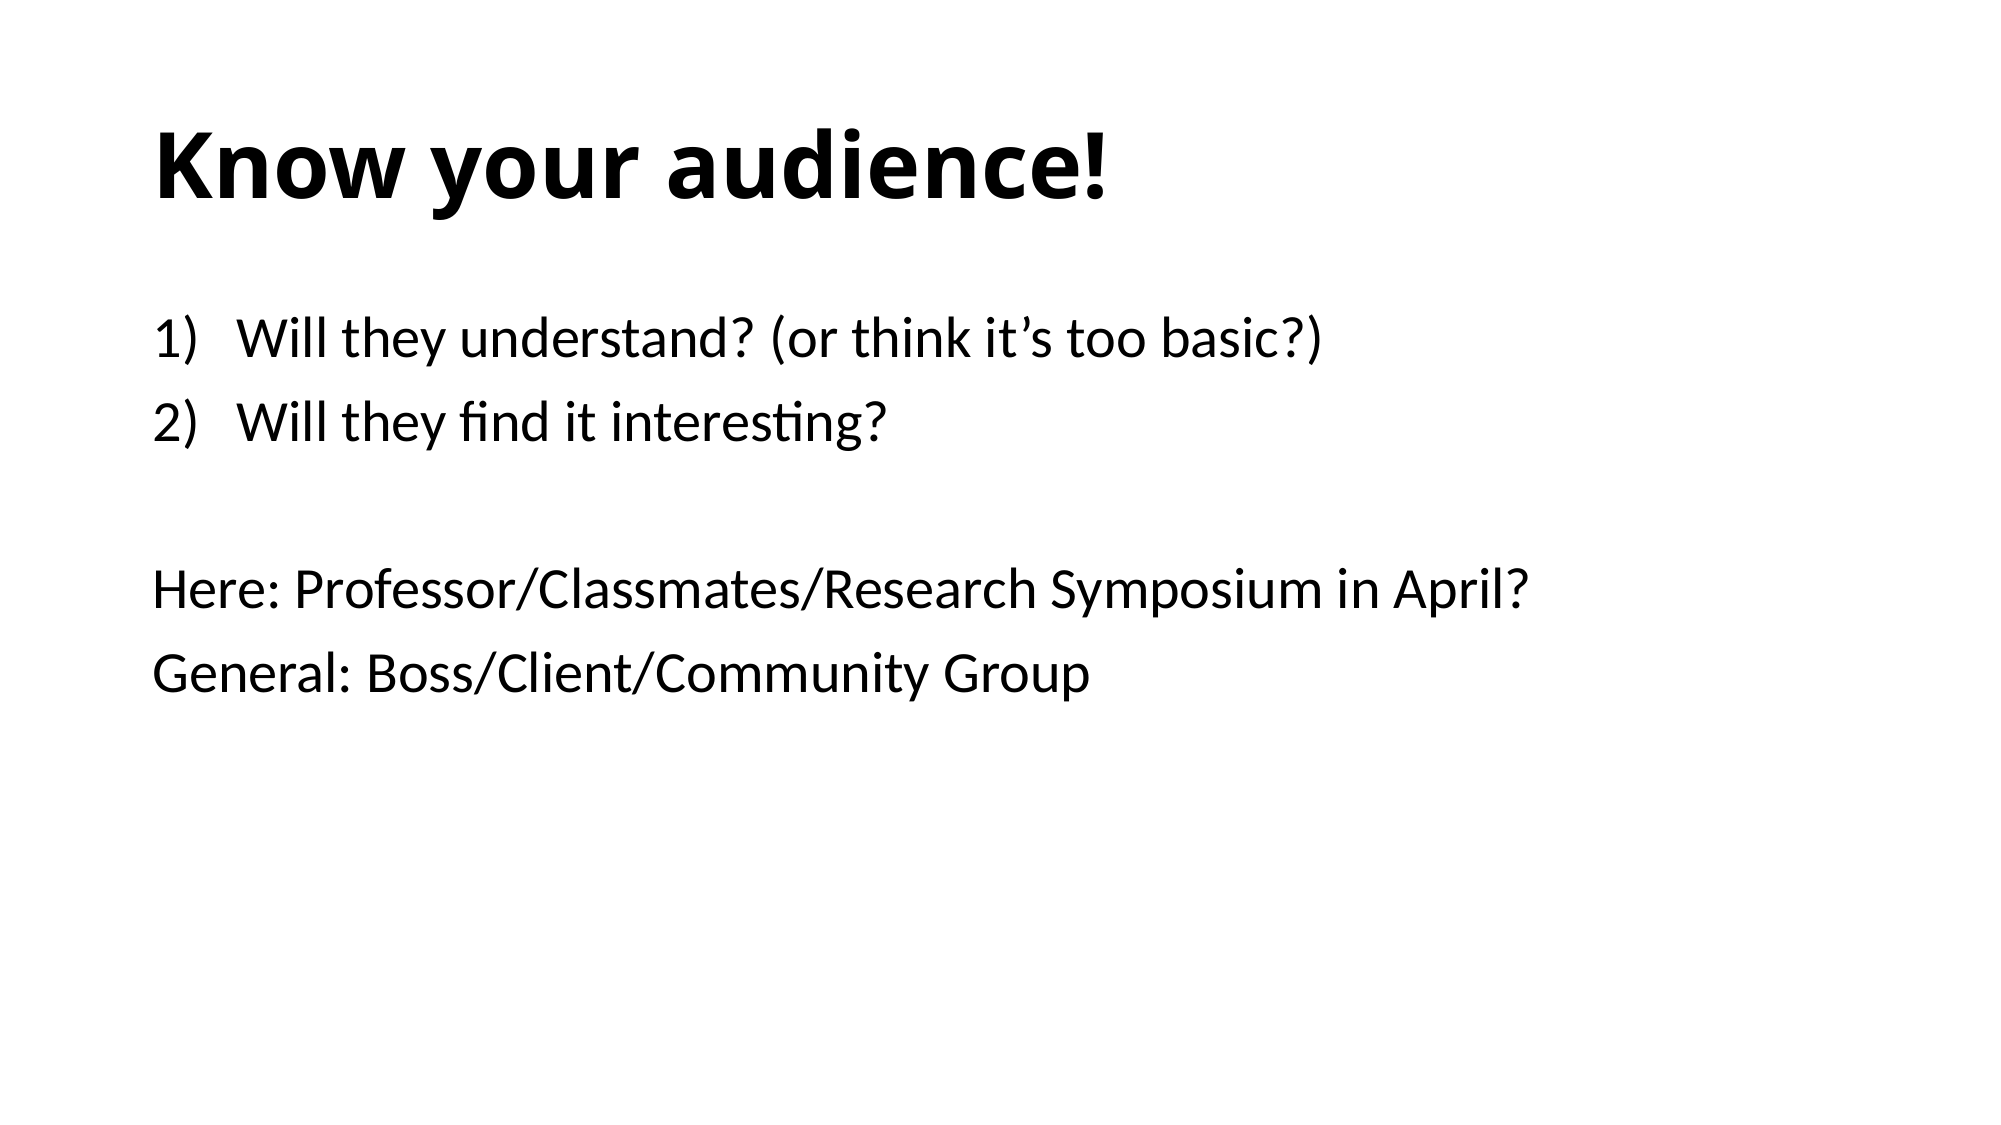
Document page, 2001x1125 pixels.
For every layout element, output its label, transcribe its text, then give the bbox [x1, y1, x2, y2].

list Will they understand? (or think it’s too basic?) Will they find it interesting? Here: Professor/Classmates/Research Symposium in April? General: Boss/Client/Community Group [137, 299, 1863, 1014]
title Know your audience! [137, 59, 1863, 278]
